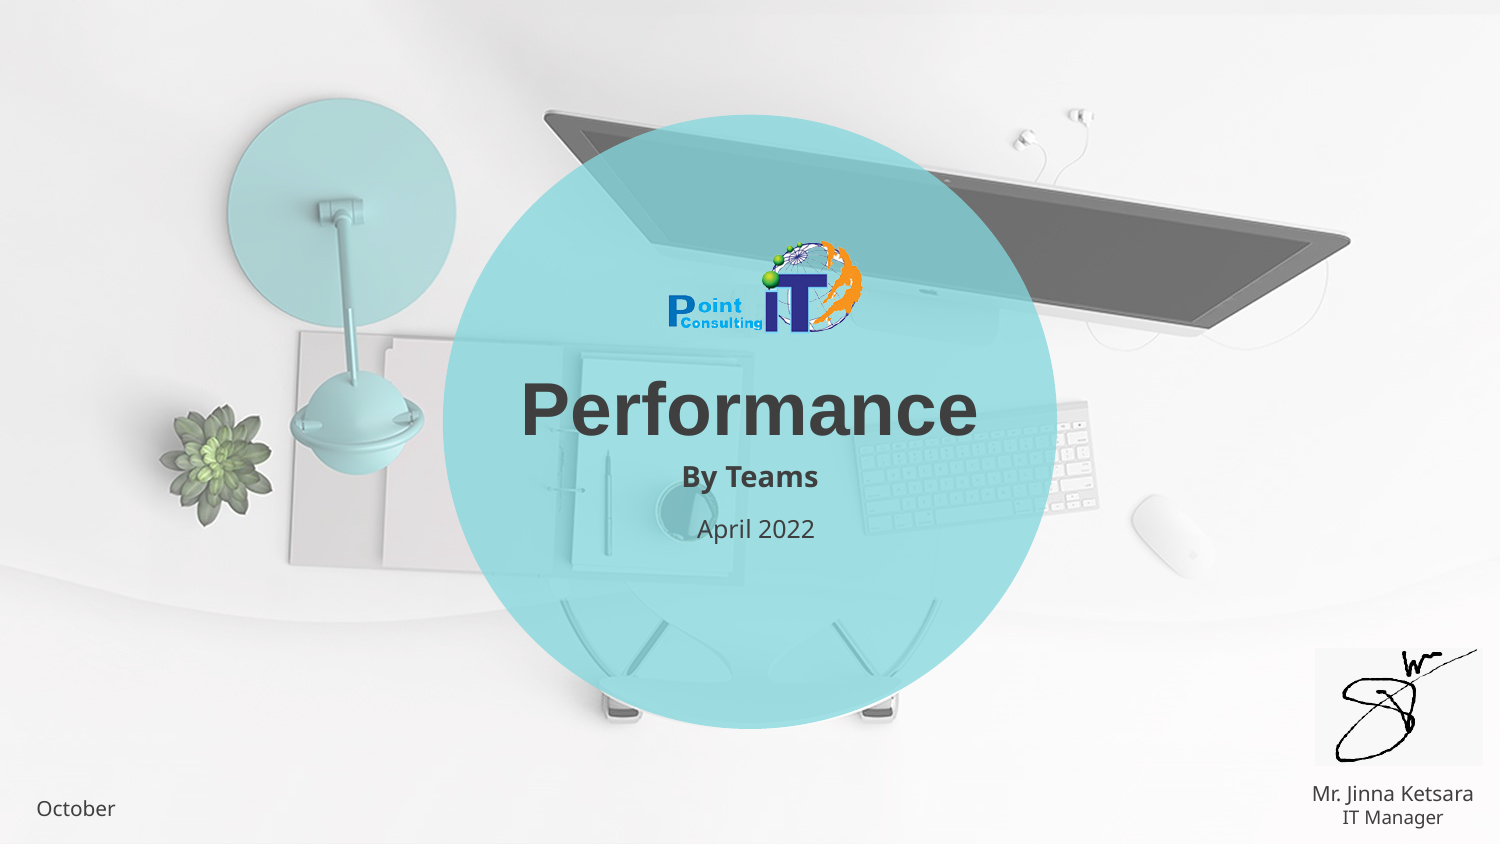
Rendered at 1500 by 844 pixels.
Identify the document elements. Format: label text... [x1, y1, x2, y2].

text_box October [0, 782, 174, 833]
picture [650, 230, 882, 348]
list April 2022 [449, 504, 1064, 552]
text_box Mr. Jinna Ketsara IT Manager [1248, 765, 1500, 843]
list By Teams [442, 452, 1058, 500]
text_box มี [0, 0, 1500, 844]
picture [1315, 648, 1483, 766]
list Performance [442, 357, 1058, 452]
